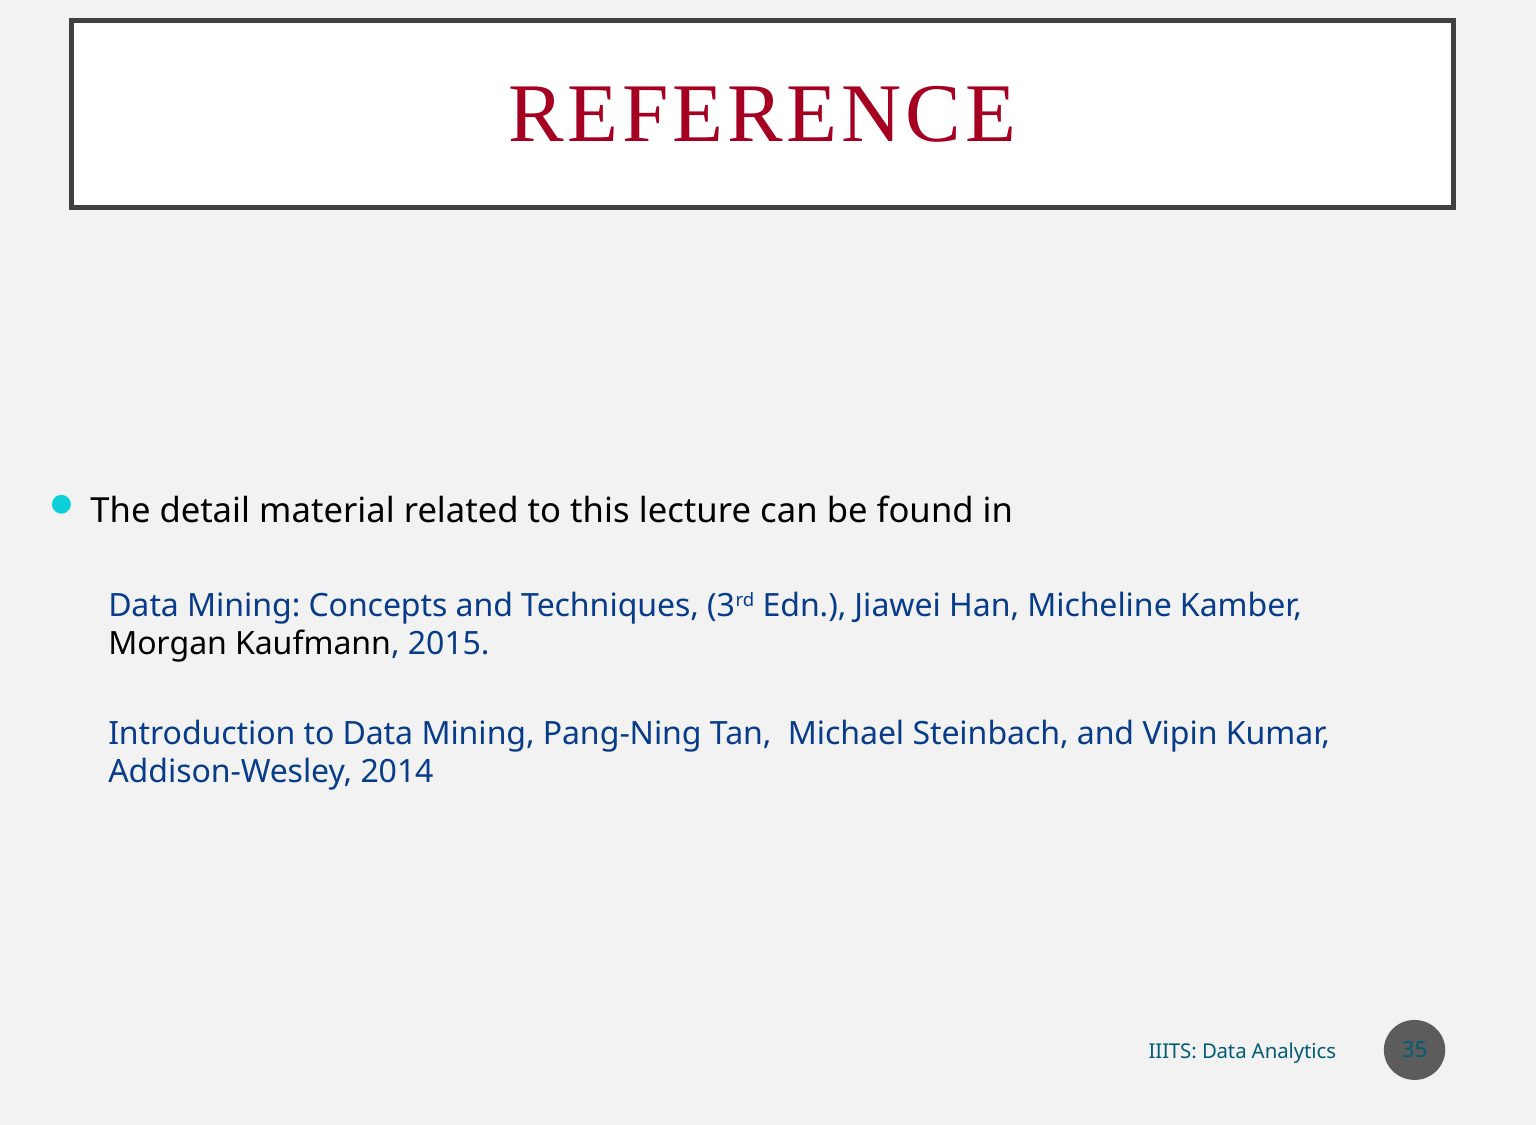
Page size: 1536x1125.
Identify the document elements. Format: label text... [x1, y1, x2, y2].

title Reference [69, 18, 1456, 210]
slide_number IIITS: Data Analytics [1004, 1023, 1351, 1077]
slide_number 35 [1383, 1019, 1446, 1080]
text_box The detail material related to this lecture can be found in Data Mining: Concepts and Techniques, (3rd Edn.), Jiawei Han, Micheline Kamber, Morgan Kaufmann, 2015. Introduction to Data Mining, Pang-Ning Tan, Michael Steinbach, and Vipin Kumar, Addison-Wesley, 2014 [34, 480, 1430, 846]
